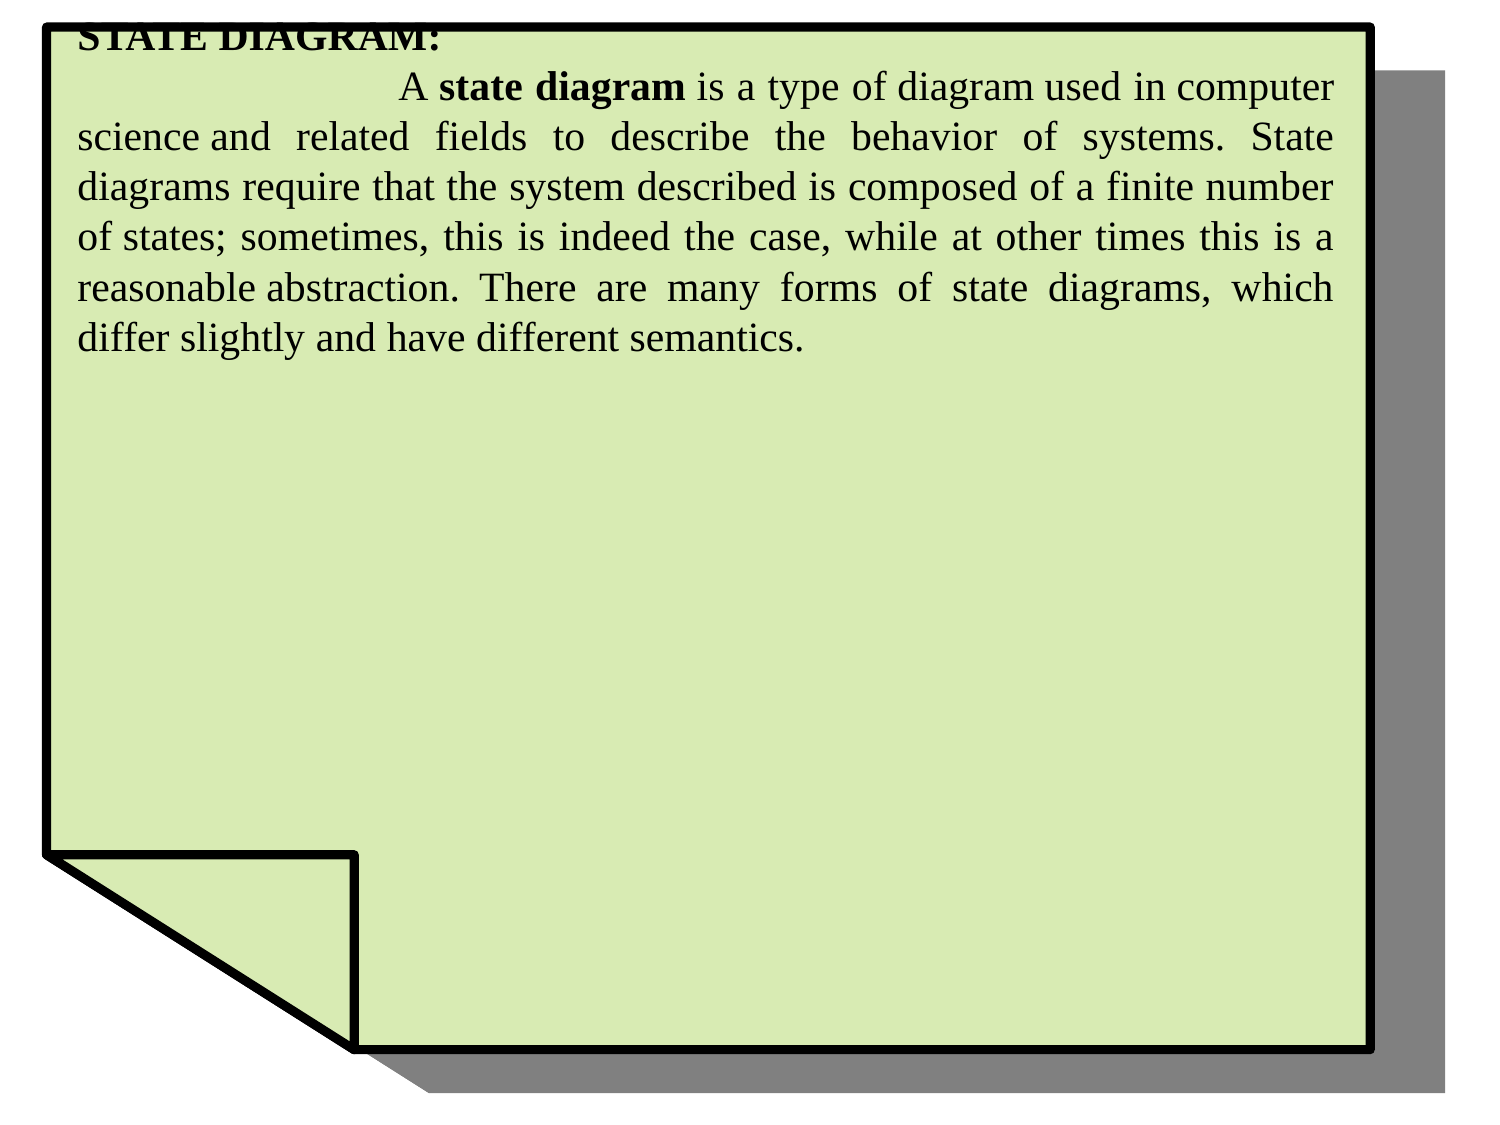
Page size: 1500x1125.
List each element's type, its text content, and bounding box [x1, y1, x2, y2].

text_box STATE DIAGRAM: A state diagram is a type of diagram used in computer science and related fields to describe the behavior of systems. State diagrams require that the system described is composed of a finite number of states; sometimes, this is indeed the case, while at other times this is a reasonable abstraction. There are many forms of state diagrams, which differ slightly and have different semantics. [62, 1, 1350, 367]
